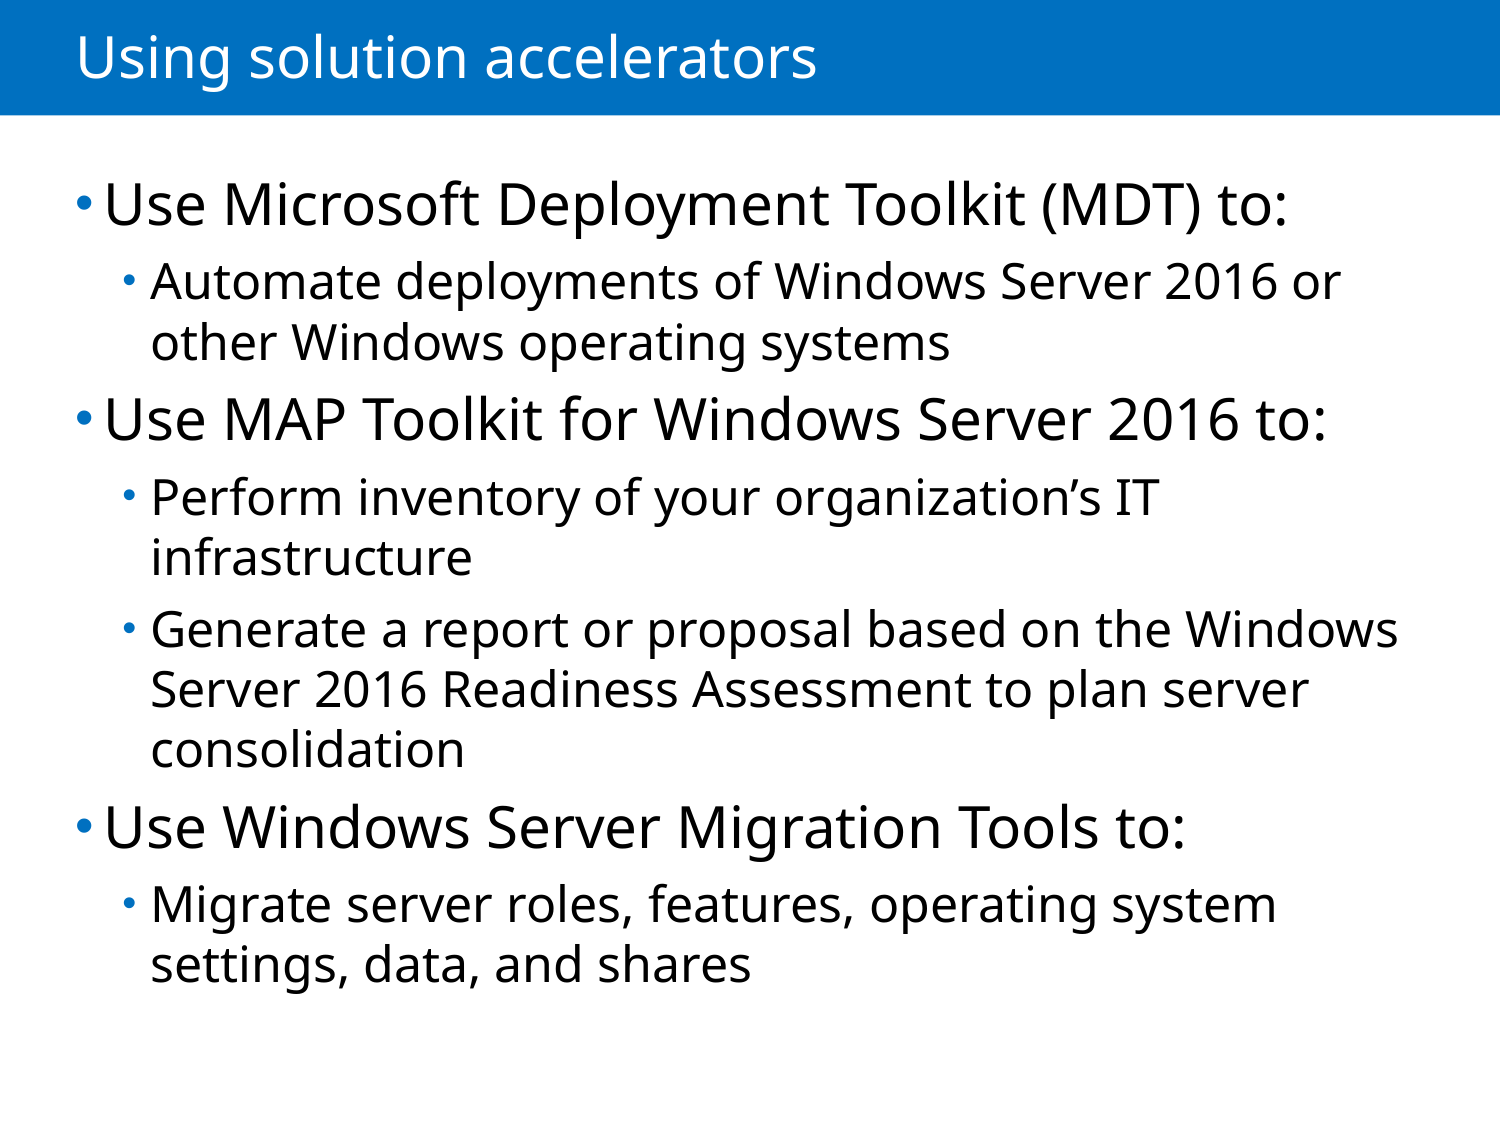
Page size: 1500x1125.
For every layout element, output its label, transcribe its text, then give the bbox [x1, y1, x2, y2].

title Using solution accelerators [75, 0, 1351, 122]
text_box Use Microsoft Deployment Toolkit (MDT) to: Automate deployments of Windows Server 2016 or other Windows operating systems Use MAP Toolkit for Windows Server 2016 to: Perform inventory of your organization’s IT infrastructure Generate a report or proposal based on the Windows Server 2016 Readiness Assessment to plan server consolidation Use Windows Server Migration Tools to: Migrate server roles, features, operating system settings, data, and shares [75, 167, 1408, 1012]
